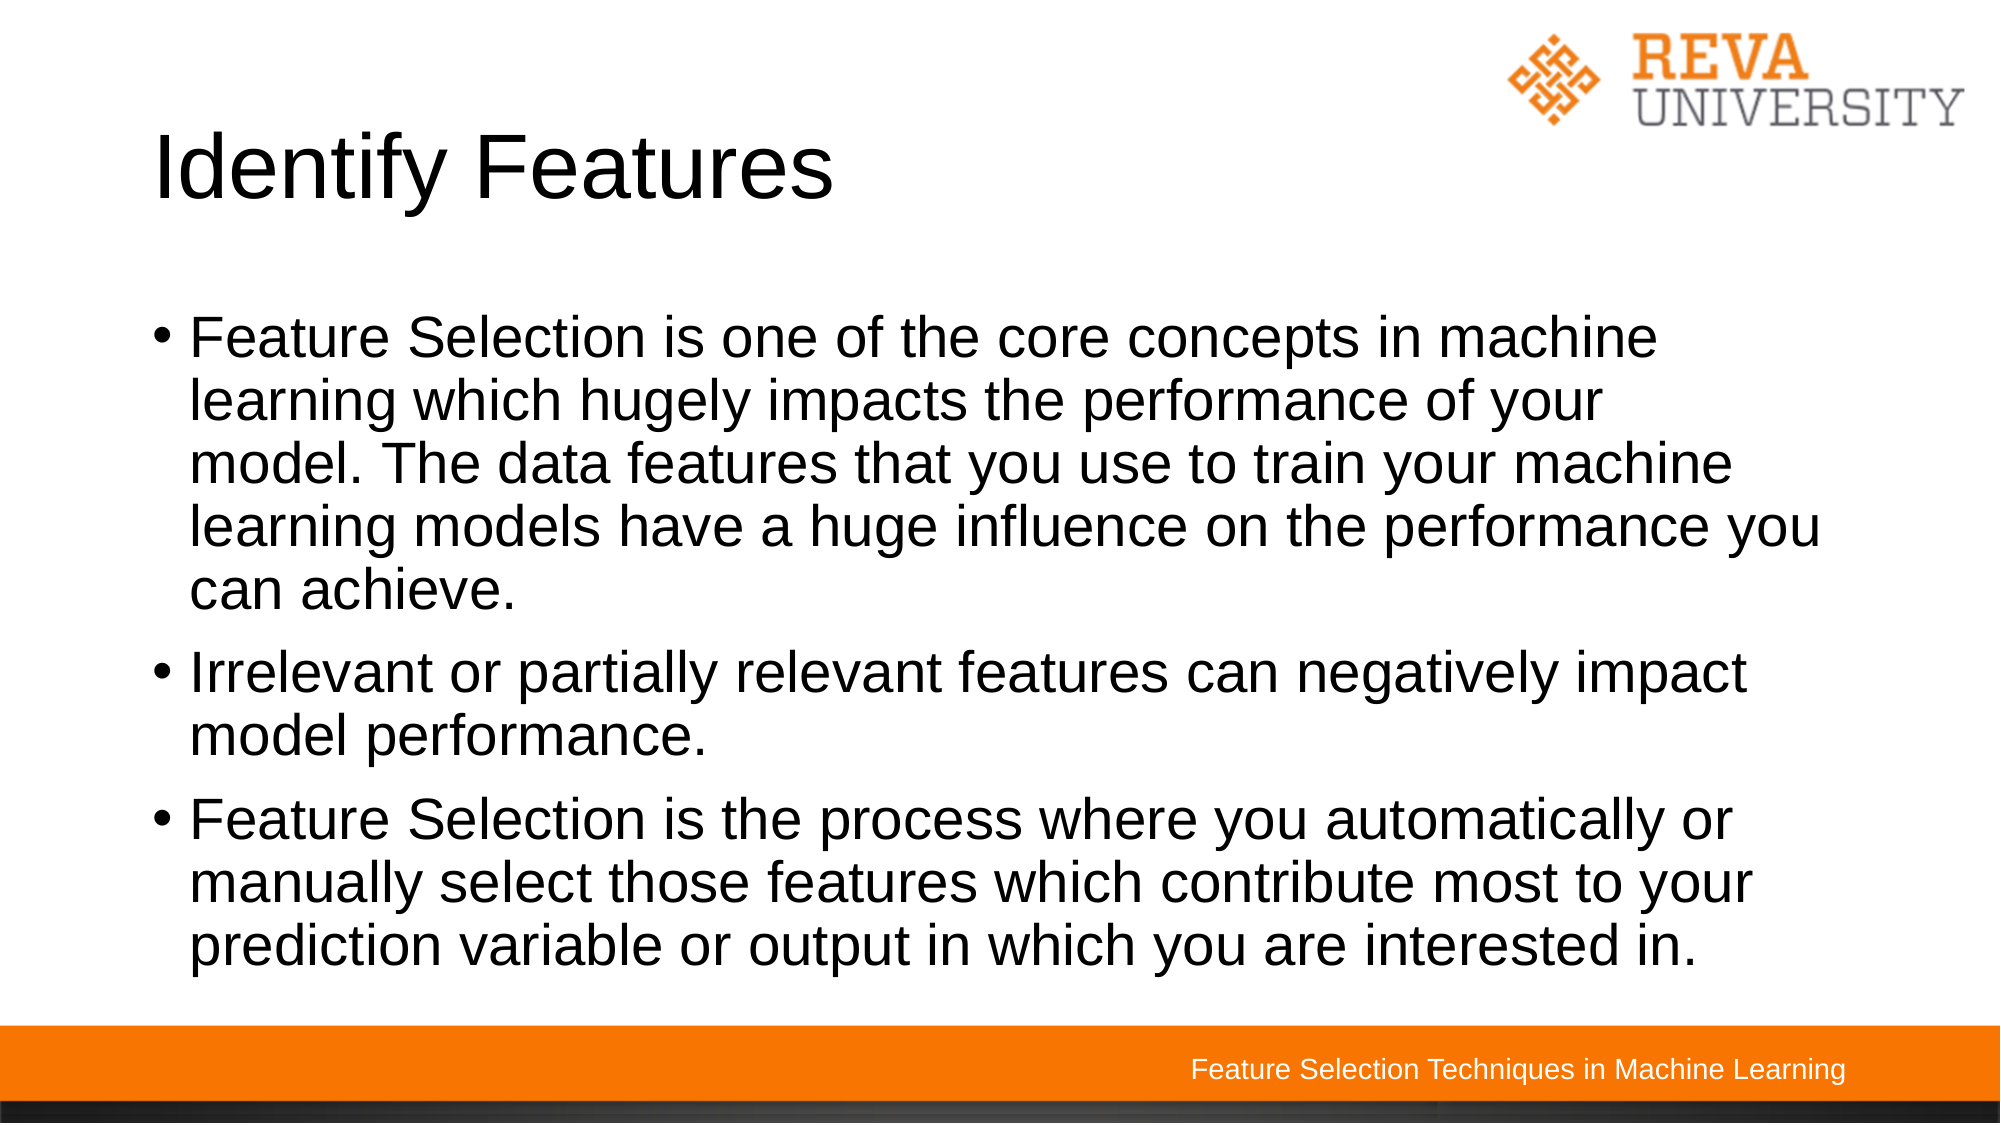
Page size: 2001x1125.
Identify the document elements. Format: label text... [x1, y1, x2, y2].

footer Feature Selection Techniques in Machine Learning [1051, 1042, 1863, 1103]
picture [0, 1013, 2000, 1123]
title Identify Features [137, 59, 1863, 278]
list Feature Selection is one of the core concepts in machine learning which hugely impacts the performance of your model. The data features that you use to train your machine learning models have a huge influence on the performance you can achieve. Irrelevant or partially relevant features can negatively impact model performance. Feature Selection is the process where you automatically or manually select those features which contribute most to your prediction variable or output in which you are interested in. [137, 299, 1863, 1014]
picture [1507, 15, 1988, 144]
